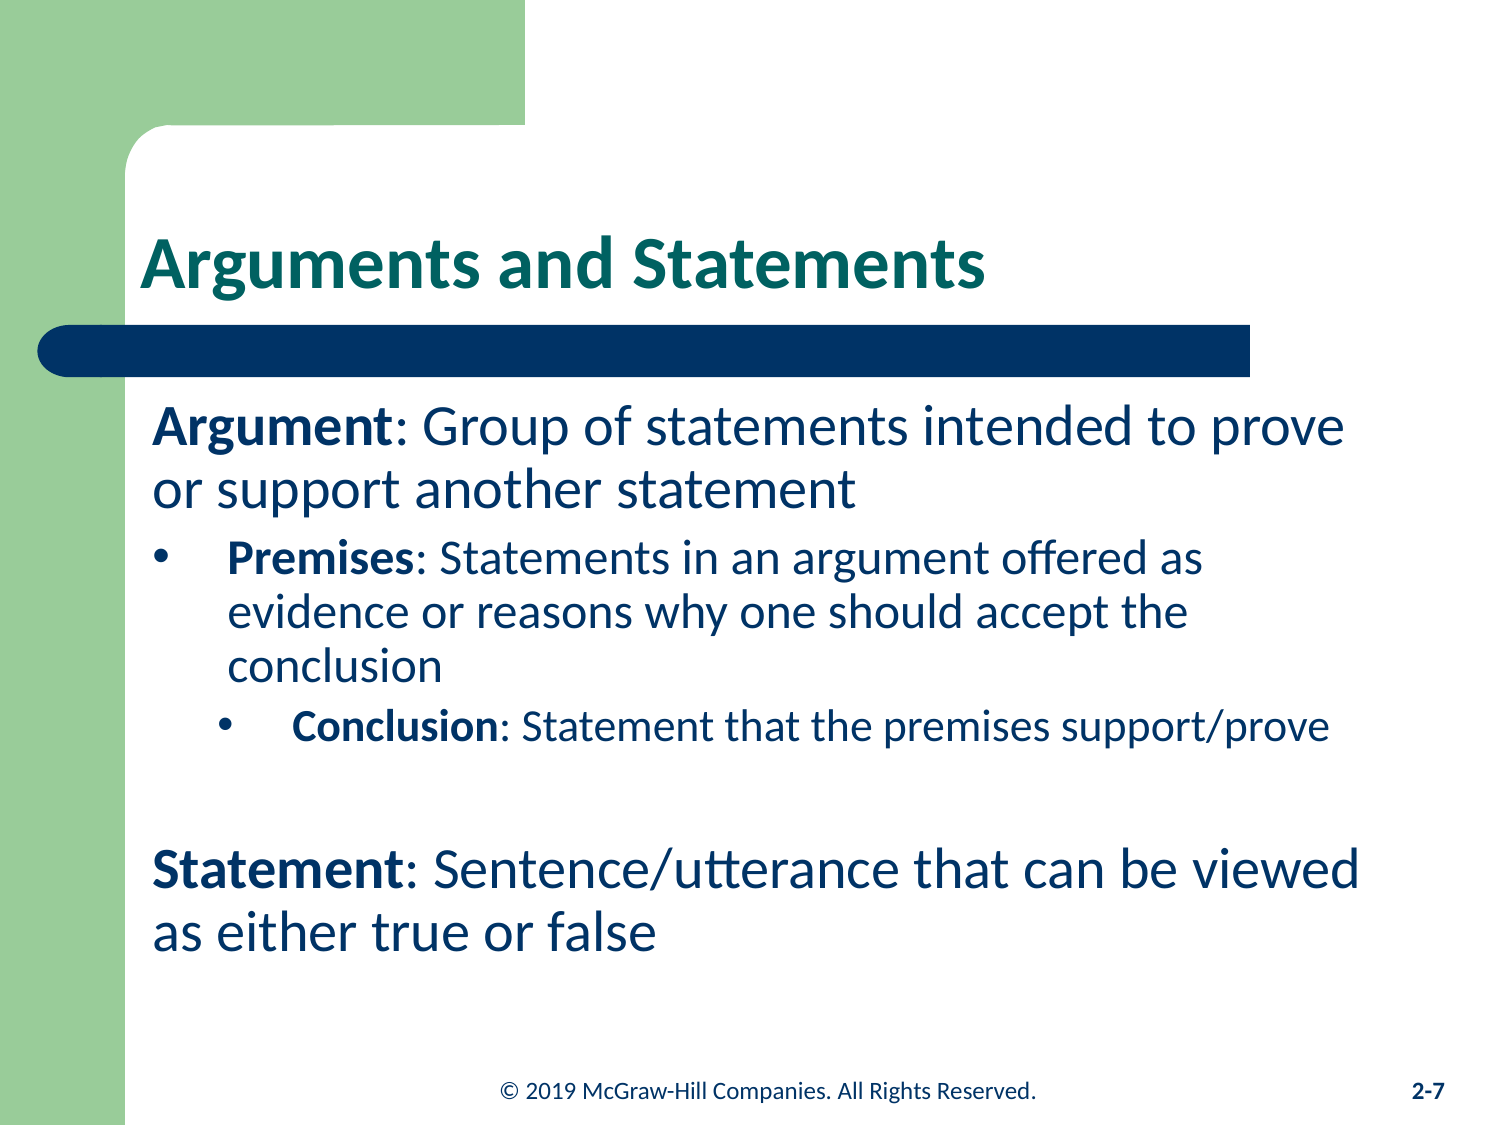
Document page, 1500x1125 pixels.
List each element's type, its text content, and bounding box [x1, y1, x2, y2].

list Argument: Group of statements intended to prove or support another statement Premises: Statements in an argument offered as evidence or reasons why one should accept the conclusion Conclusion: Statement that the premises support/prove Statement: Sentence/utterance that can be viewed as either true or false [137, 387, 1400, 999]
title Arguments and Statements [125, 125, 1425, 313]
